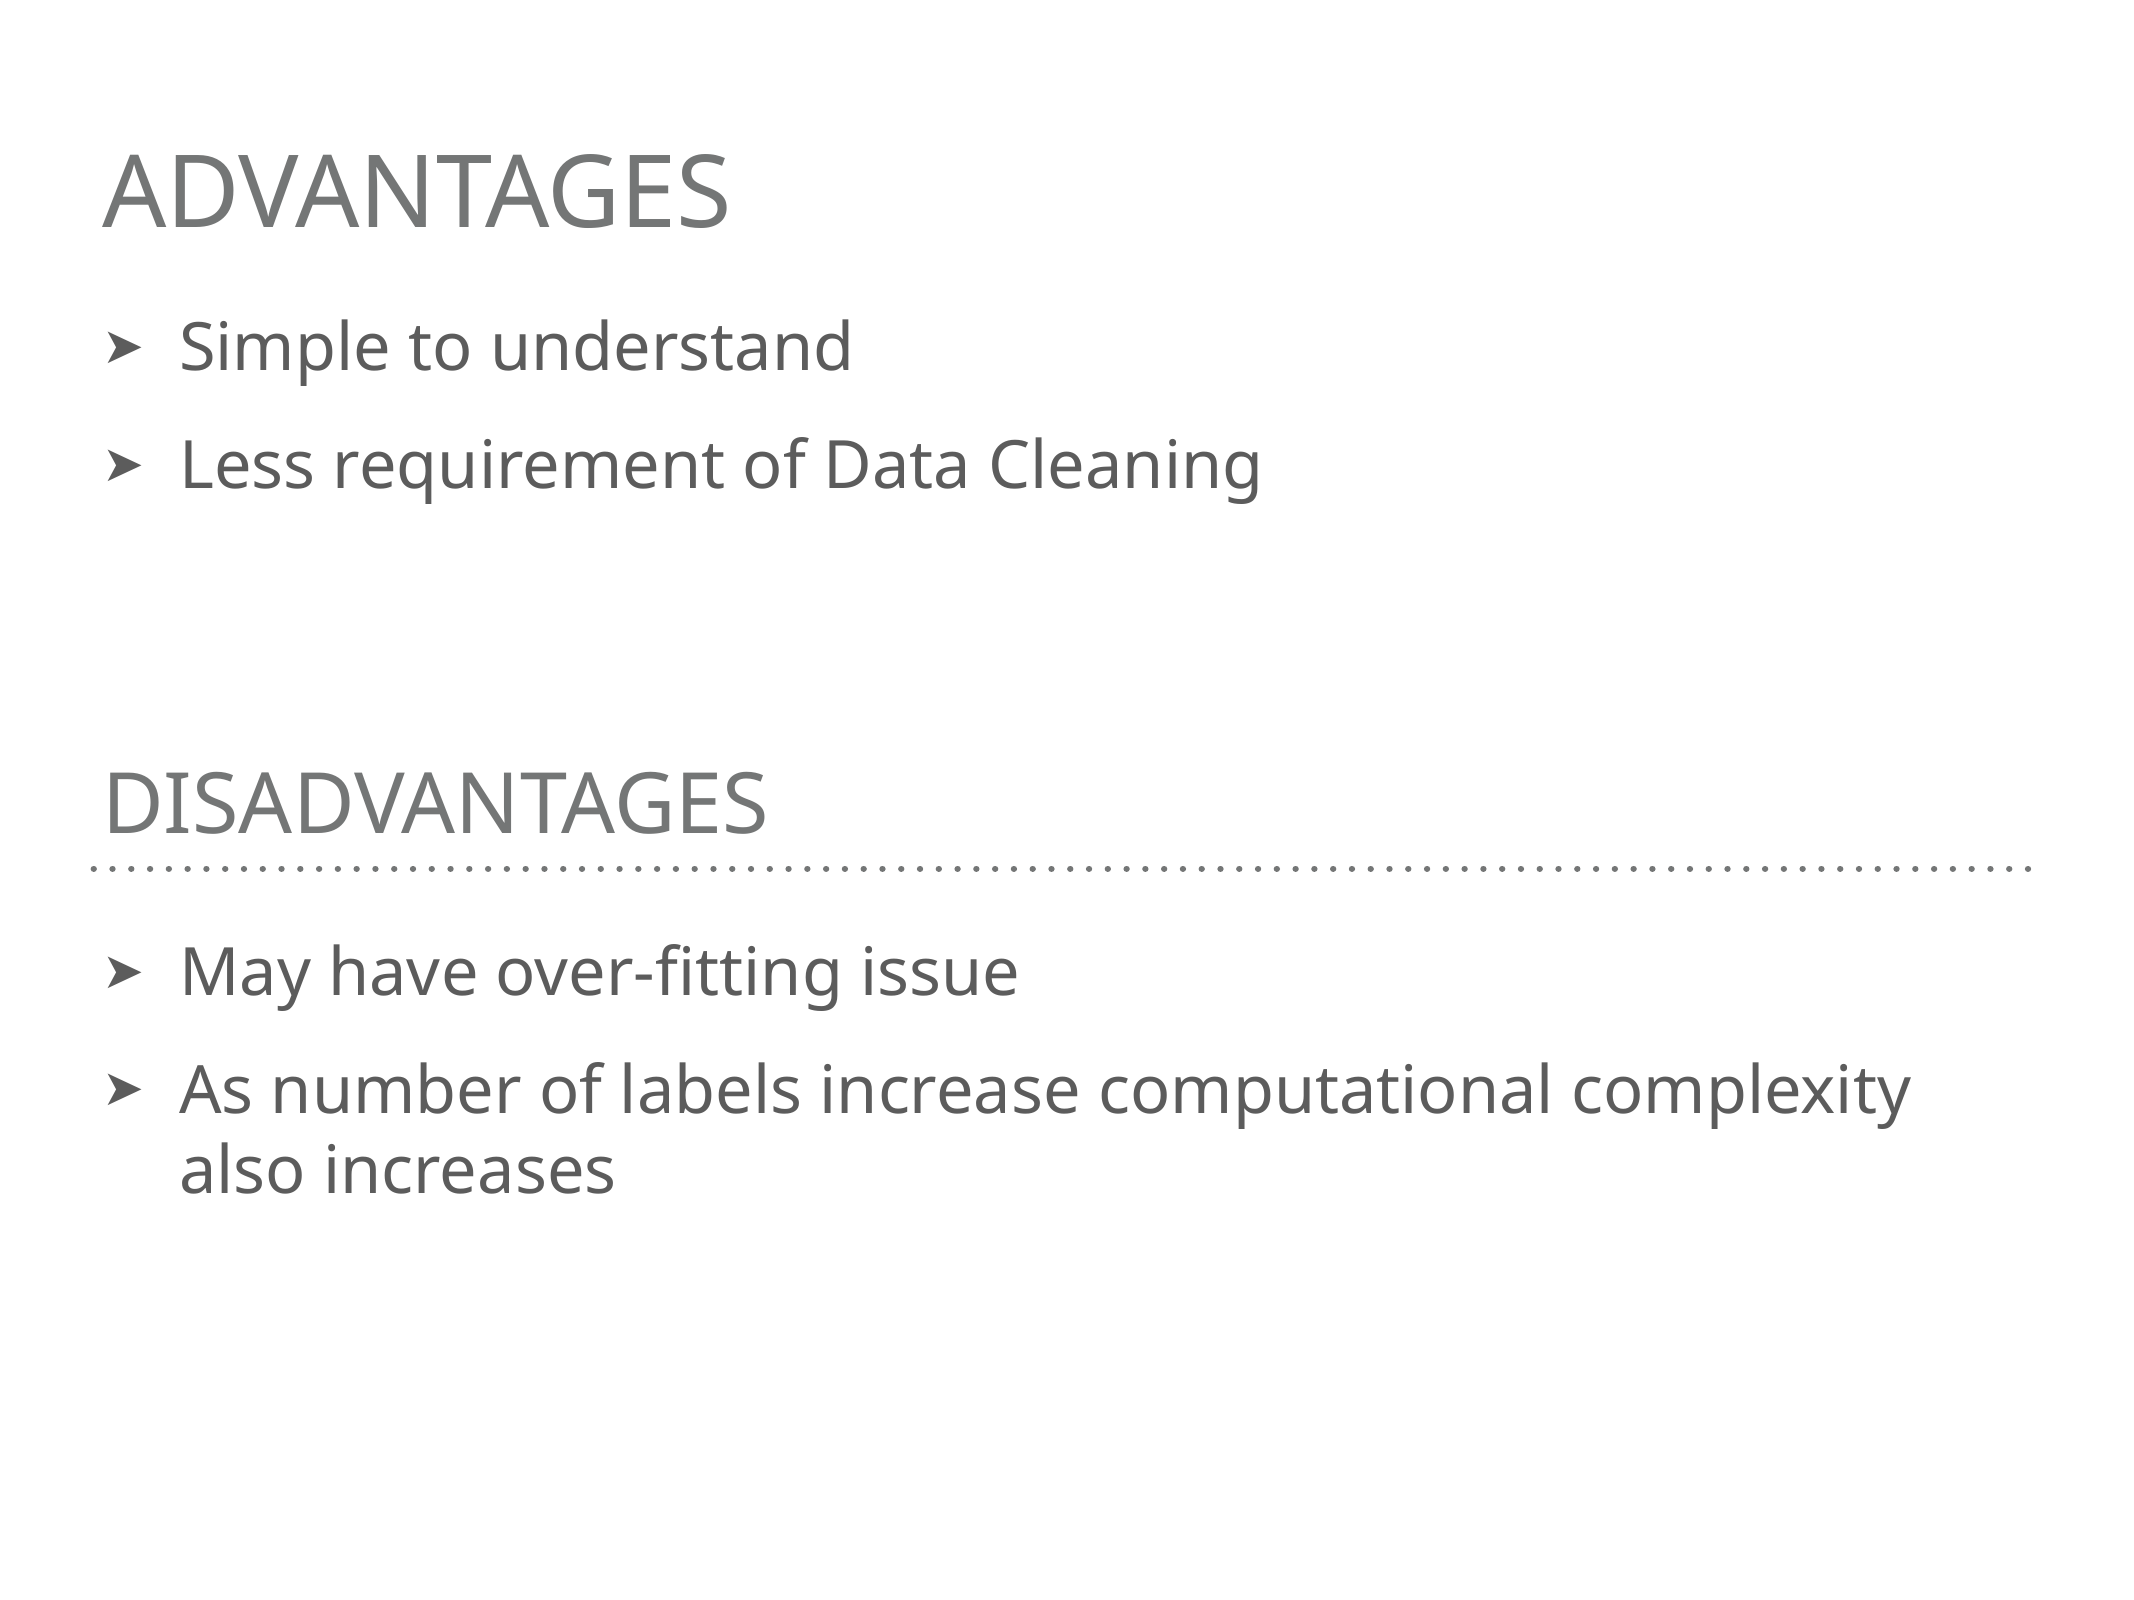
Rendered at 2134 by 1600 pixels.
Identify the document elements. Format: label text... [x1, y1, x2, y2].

text_box disADVANTAGES [93, 740, 2040, 860]
list Simple to understand Less requirement of Data Cleaning [93, 295, 2041, 632]
text_box May have over-fitting issue As number of labels increase computational complexity also increases [93, 920, 2040, 1256]
title ADVANTAGES [93, 118, 2041, 238]
